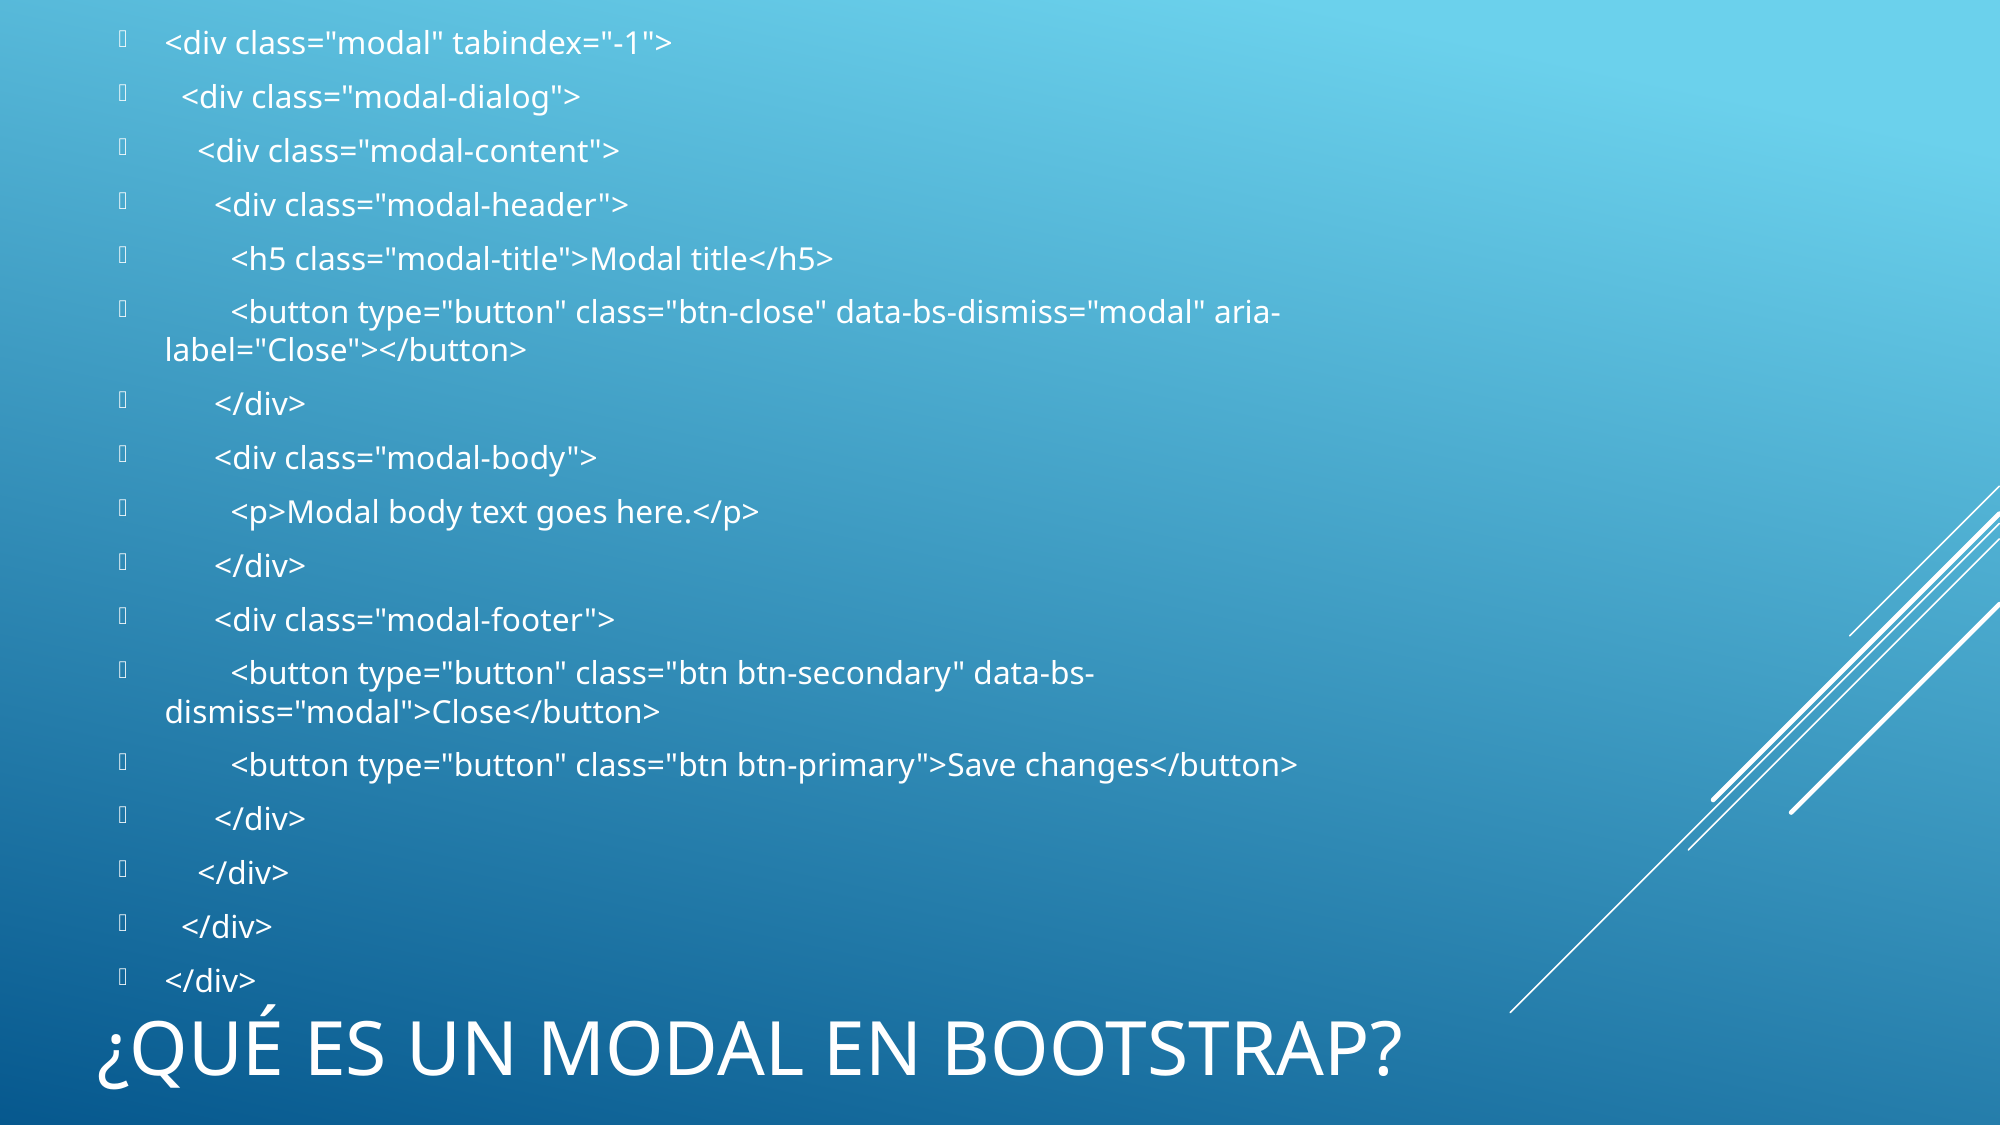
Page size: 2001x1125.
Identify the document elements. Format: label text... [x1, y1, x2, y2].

title ¿Qué es un modal en bootstrap? [82, 921, 1483, 1125]
list <div class="modal" tabindex="-1"> <div class="modal-dialog"> <div class="modal-content"> <div class="modal-header"> <h5 class="modal-title">Modal title</h5> <button type="button" class="btn-close" data-bs-dismiss="modal" aria-label="Close"></button> </div> <div class="modal-body"> <p>Modal body text goes here.</p> </div> <div class="modal-footer"> <button type="button" class="btn btn-secondary" data-bs-dismiss="modal">Close</button> <button type="button" class="btn btn-primary">Save changes</button> </div> </div> </div> </div> [103, 15, 1504, 1016]
